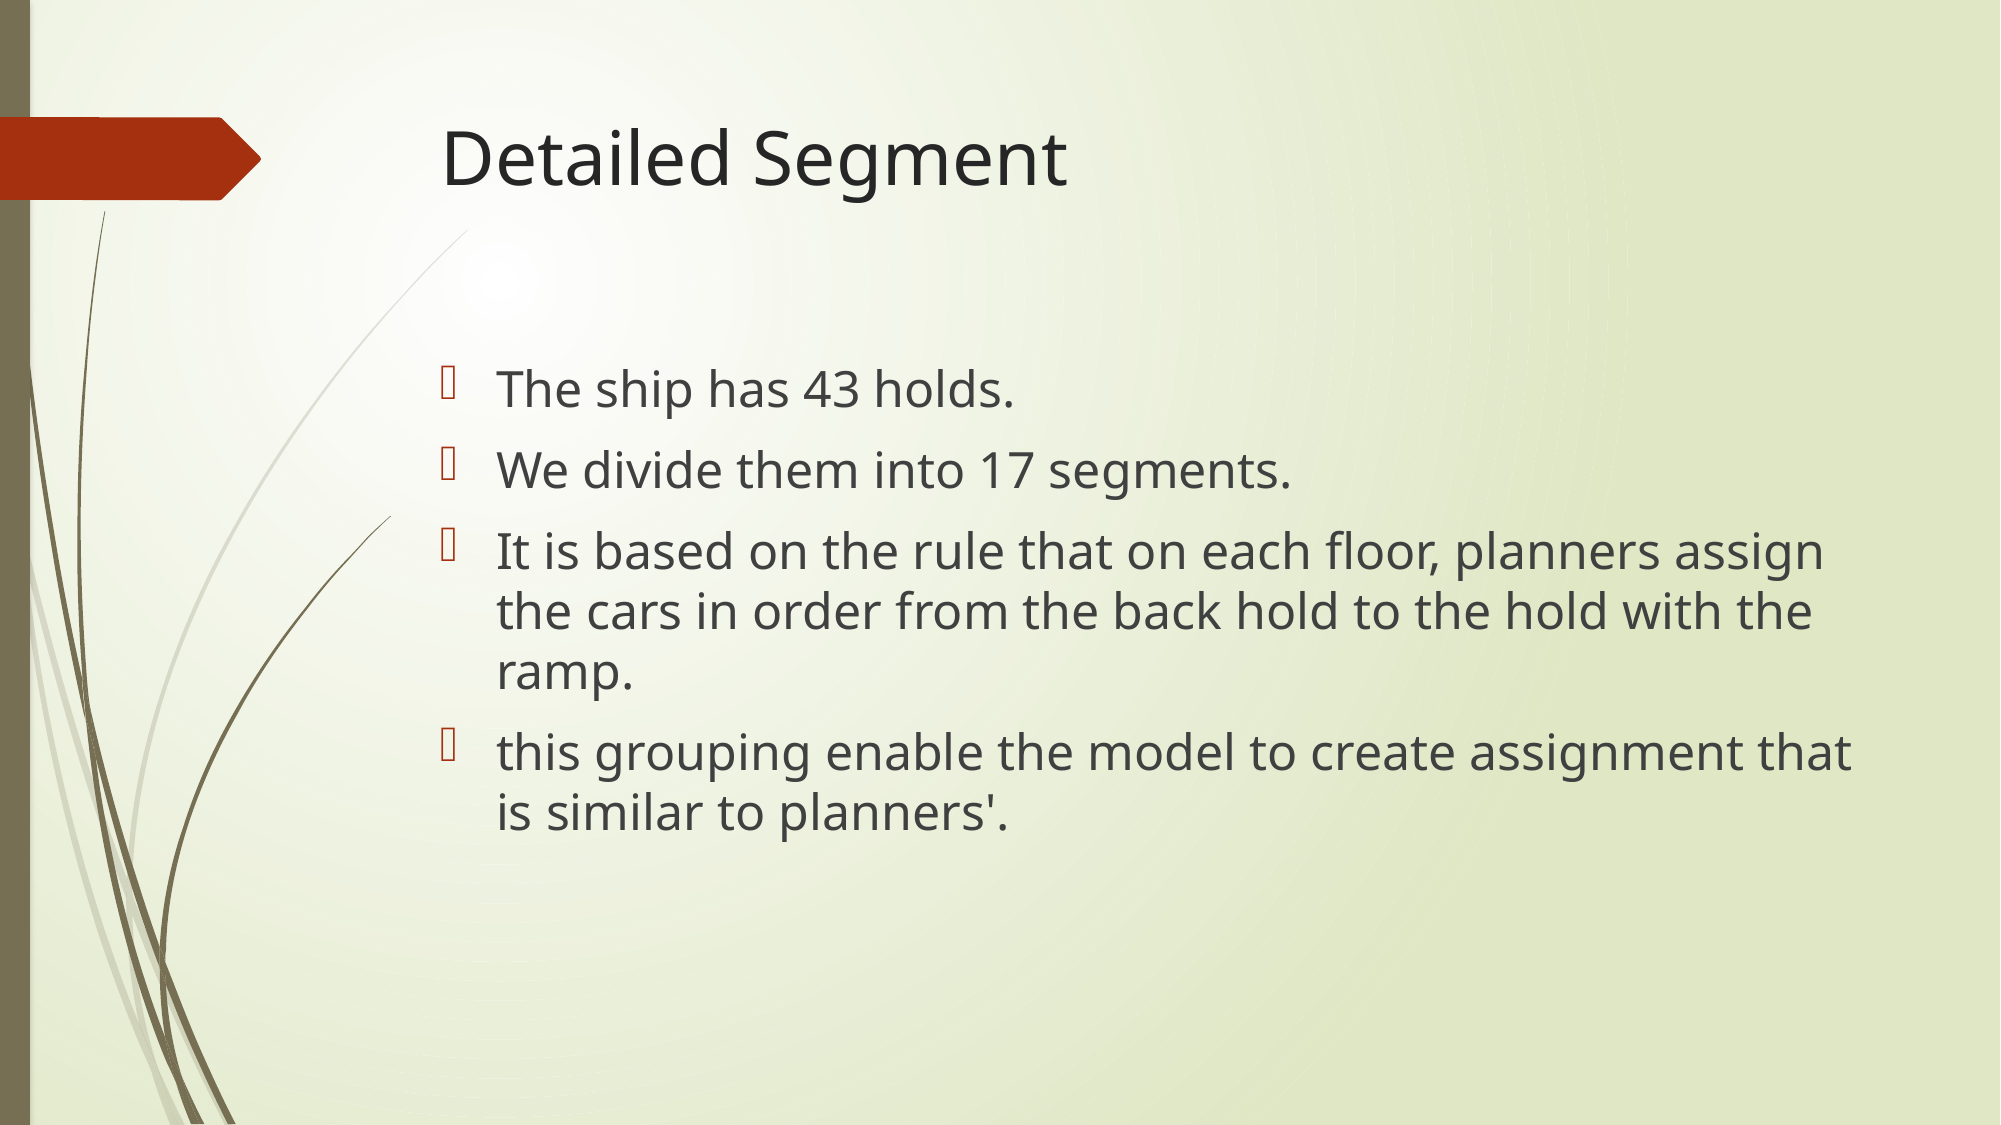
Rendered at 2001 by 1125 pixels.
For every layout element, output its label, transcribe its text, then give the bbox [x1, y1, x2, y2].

title Detailed Segment [425, 102, 1888, 313]
list The ship has 43 holds. We divide them into 17 segments. It is based on the rule that on each floor, planners assign the cars in order from the back hold to the hold with the ramp. this grouping enable the model to create assignment that is similar to planners'. [424, 350, 1888, 970]
